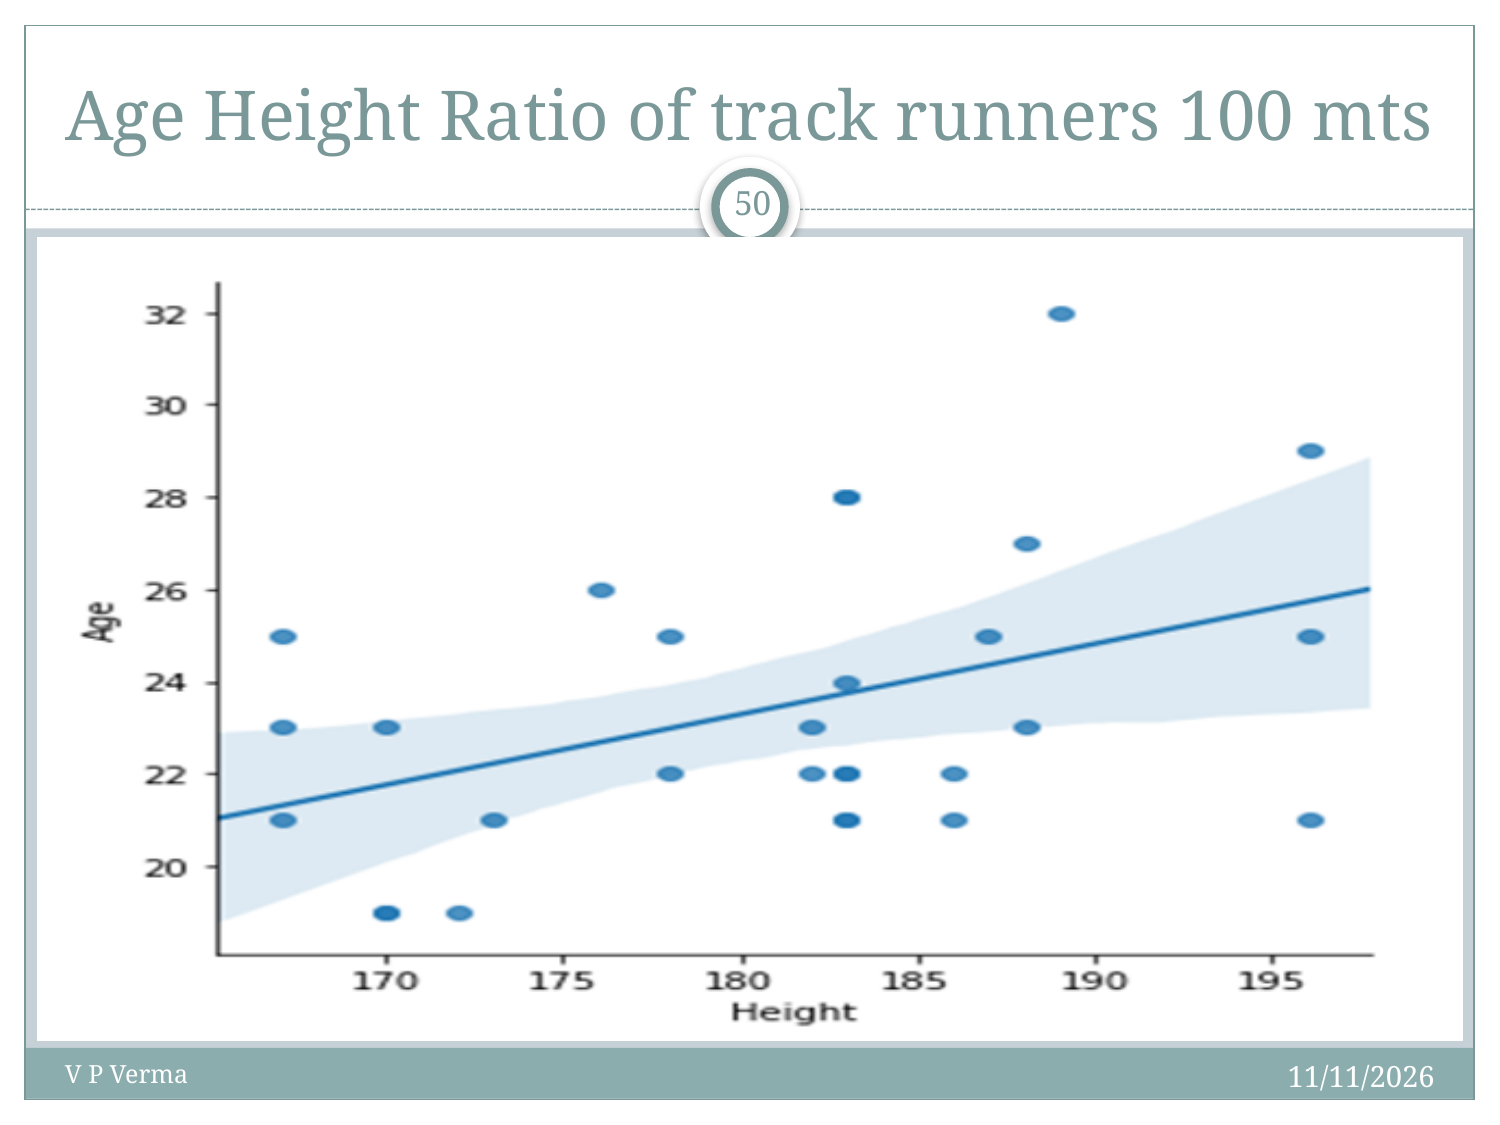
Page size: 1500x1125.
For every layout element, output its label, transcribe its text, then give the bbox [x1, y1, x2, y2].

title Age Height Ratio of track runners 100 mts [49, 37, 1450, 162]
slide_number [950, 1052, 1450, 1111]
slide_number 50 [715, 168, 791, 234]
footer V P Verma [50, 1052, 638, 1112]
picture [37, 237, 1463, 1041]
